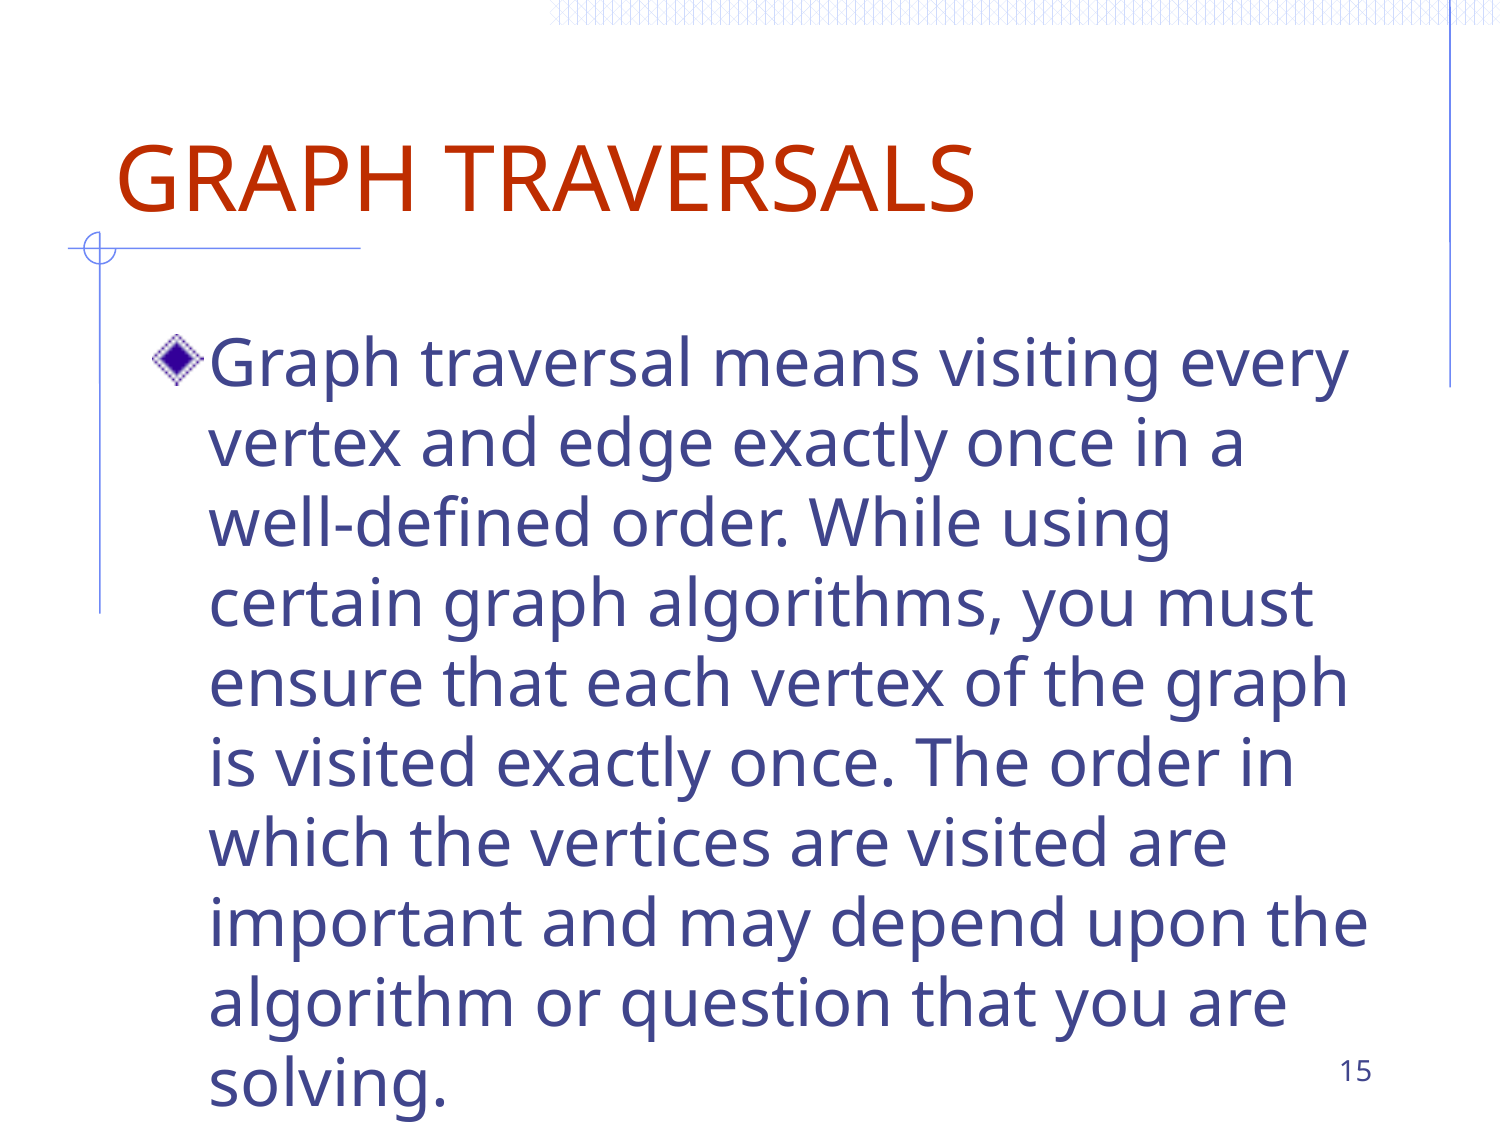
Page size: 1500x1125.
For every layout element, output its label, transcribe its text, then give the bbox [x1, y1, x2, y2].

list Graph traversal means visiting every vertex and edge exactly once in a well-defined order. While using certain graph algorithms, you must ensure that each vertex of the graph is visited exactly once. The order in which the vertices are visited are important and may depend upon the algorithm or question that you are solving. [137, 312, 1413, 988]
picture [152, 334, 204, 386]
title GRAPH TRAVERSALS [99, 50, 1375, 238]
slide_number 15 [1074, 1025, 1388, 1100]
